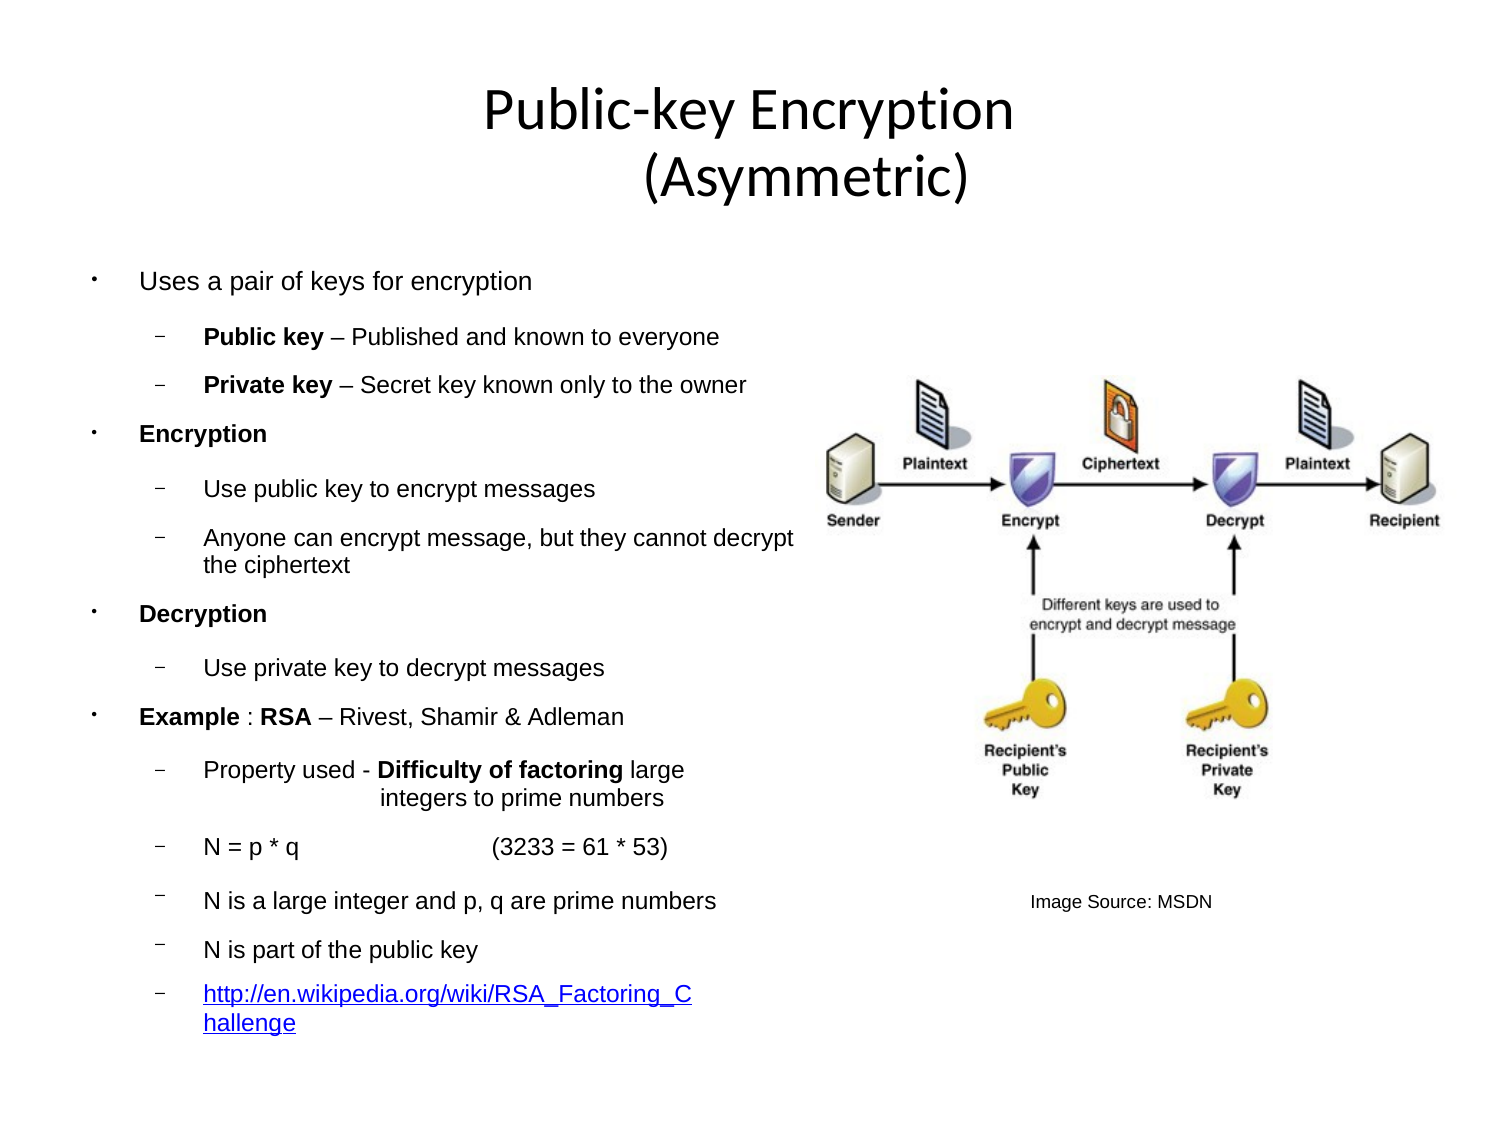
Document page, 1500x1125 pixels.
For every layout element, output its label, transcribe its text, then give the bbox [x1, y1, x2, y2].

text_box ● [89, 707, 102, 720]
text_box Decryption [137, 597, 270, 628]
text_box Use private key to decrypt messages [201, 651, 607, 682]
text_box – [153, 323, 168, 346]
text_box – [153, 372, 168, 394]
text_box Public key – Published and known to everyone Private key – Secret key known only to the owner [201, 320, 749, 399]
text_box – [153, 980, 168, 1003]
text_box – [153, 931, 168, 954]
text_box – [153, 882, 168, 905]
text_box Example : RSA – Rivest, Shamir & Adleman [137, 700, 626, 731]
text_box Image Source: MSDN [1028, 889, 1216, 913]
text_box Property used - Difficulty of factoring large integers to prime numbers N = p * q (3233 = 61 * 53) N is a large integer and p, q are prime numbers N is part of the public key http://en.wikipedia.org/wiki/RSA_Factoring_Challenge [201, 754, 788, 1037]
text_box – [153, 757, 168, 780]
text_box Uses a pair of keys for encryption [137, 264, 536, 297]
text_box – [153, 833, 168, 856]
text_box – [153, 524, 168, 546]
text_box ● [89, 424, 102, 438]
text_box [815, 375, 1459, 805]
text_box Encryption [137, 418, 270, 448]
text_box – [153, 475, 168, 497]
text_box ● [89, 604, 102, 617]
text_box ● [89, 271, 103, 285]
text_box Use public key to encrypt messages Anyone can encrypt message, but they cannot decrypt the ciphertext [201, 472, 796, 579]
text_box – [153, 654, 168, 677]
title Public-key Encryption (Asymmetric) [456, 47, 1043, 236]
